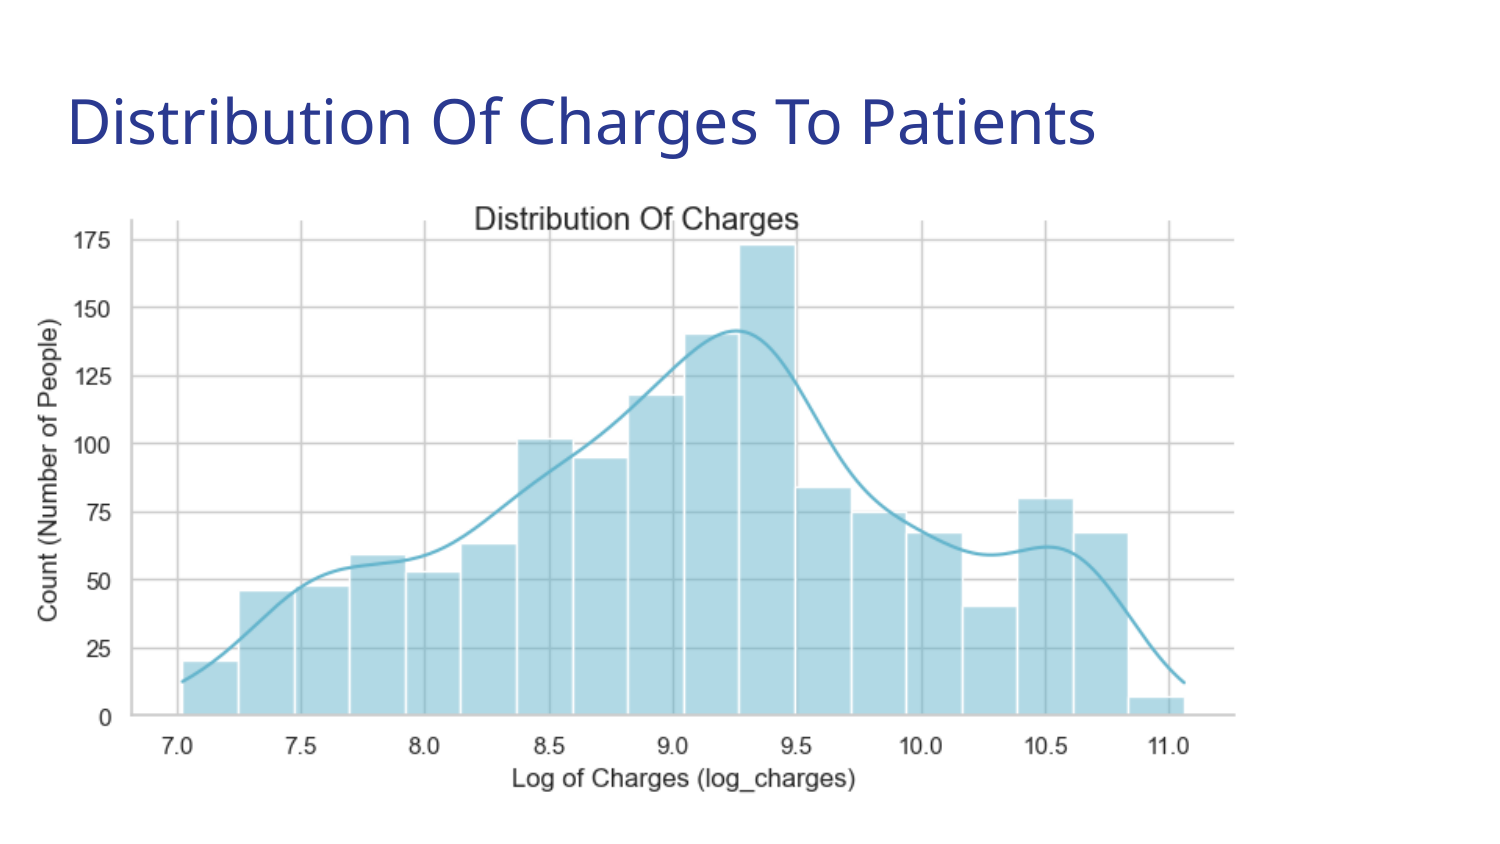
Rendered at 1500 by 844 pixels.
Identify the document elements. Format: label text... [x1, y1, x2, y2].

title Distribution Of Charges To Patients [51, 67, 1449, 167]
picture [24, 191, 1251, 807]
